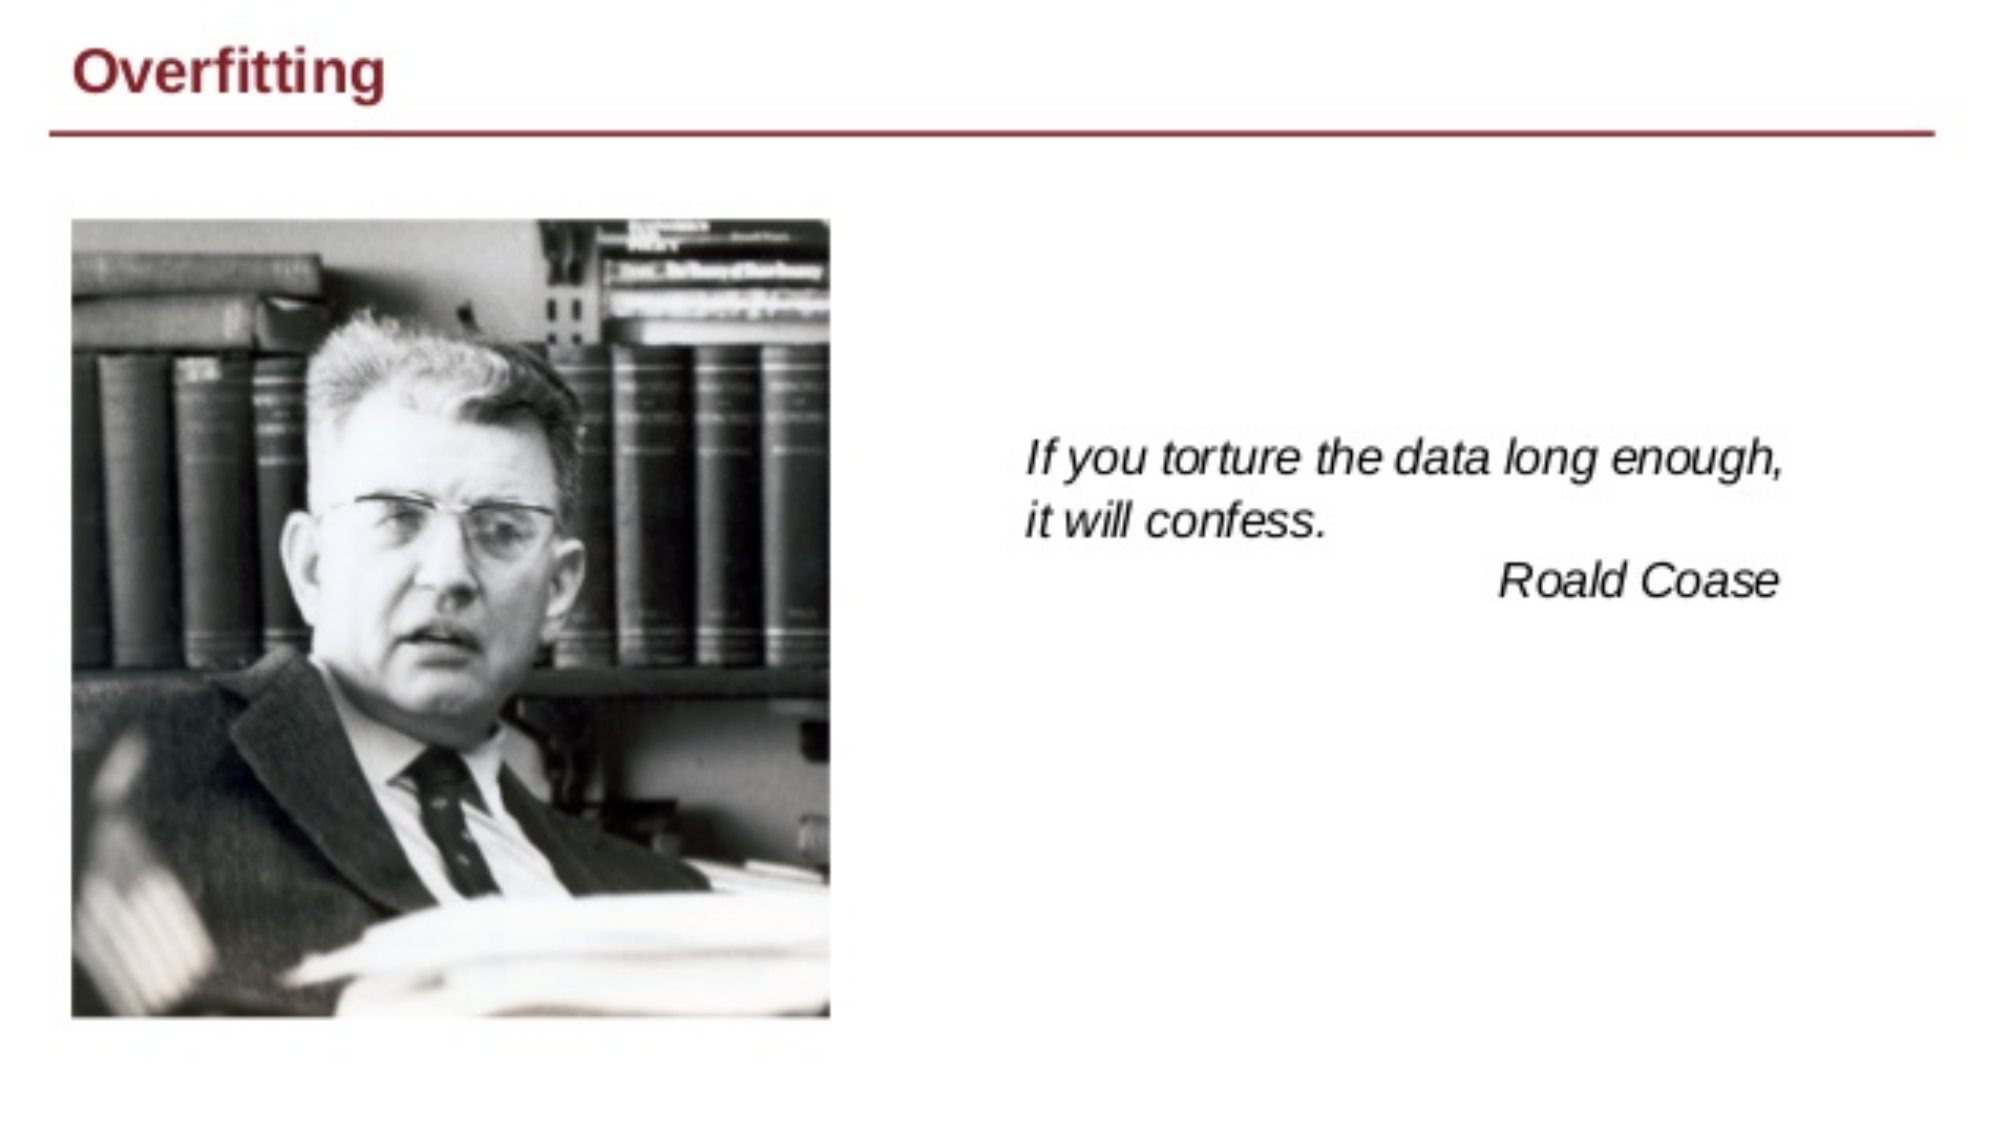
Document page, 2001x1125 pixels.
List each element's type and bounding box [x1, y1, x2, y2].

list [0, 0, 2000, 1125]
